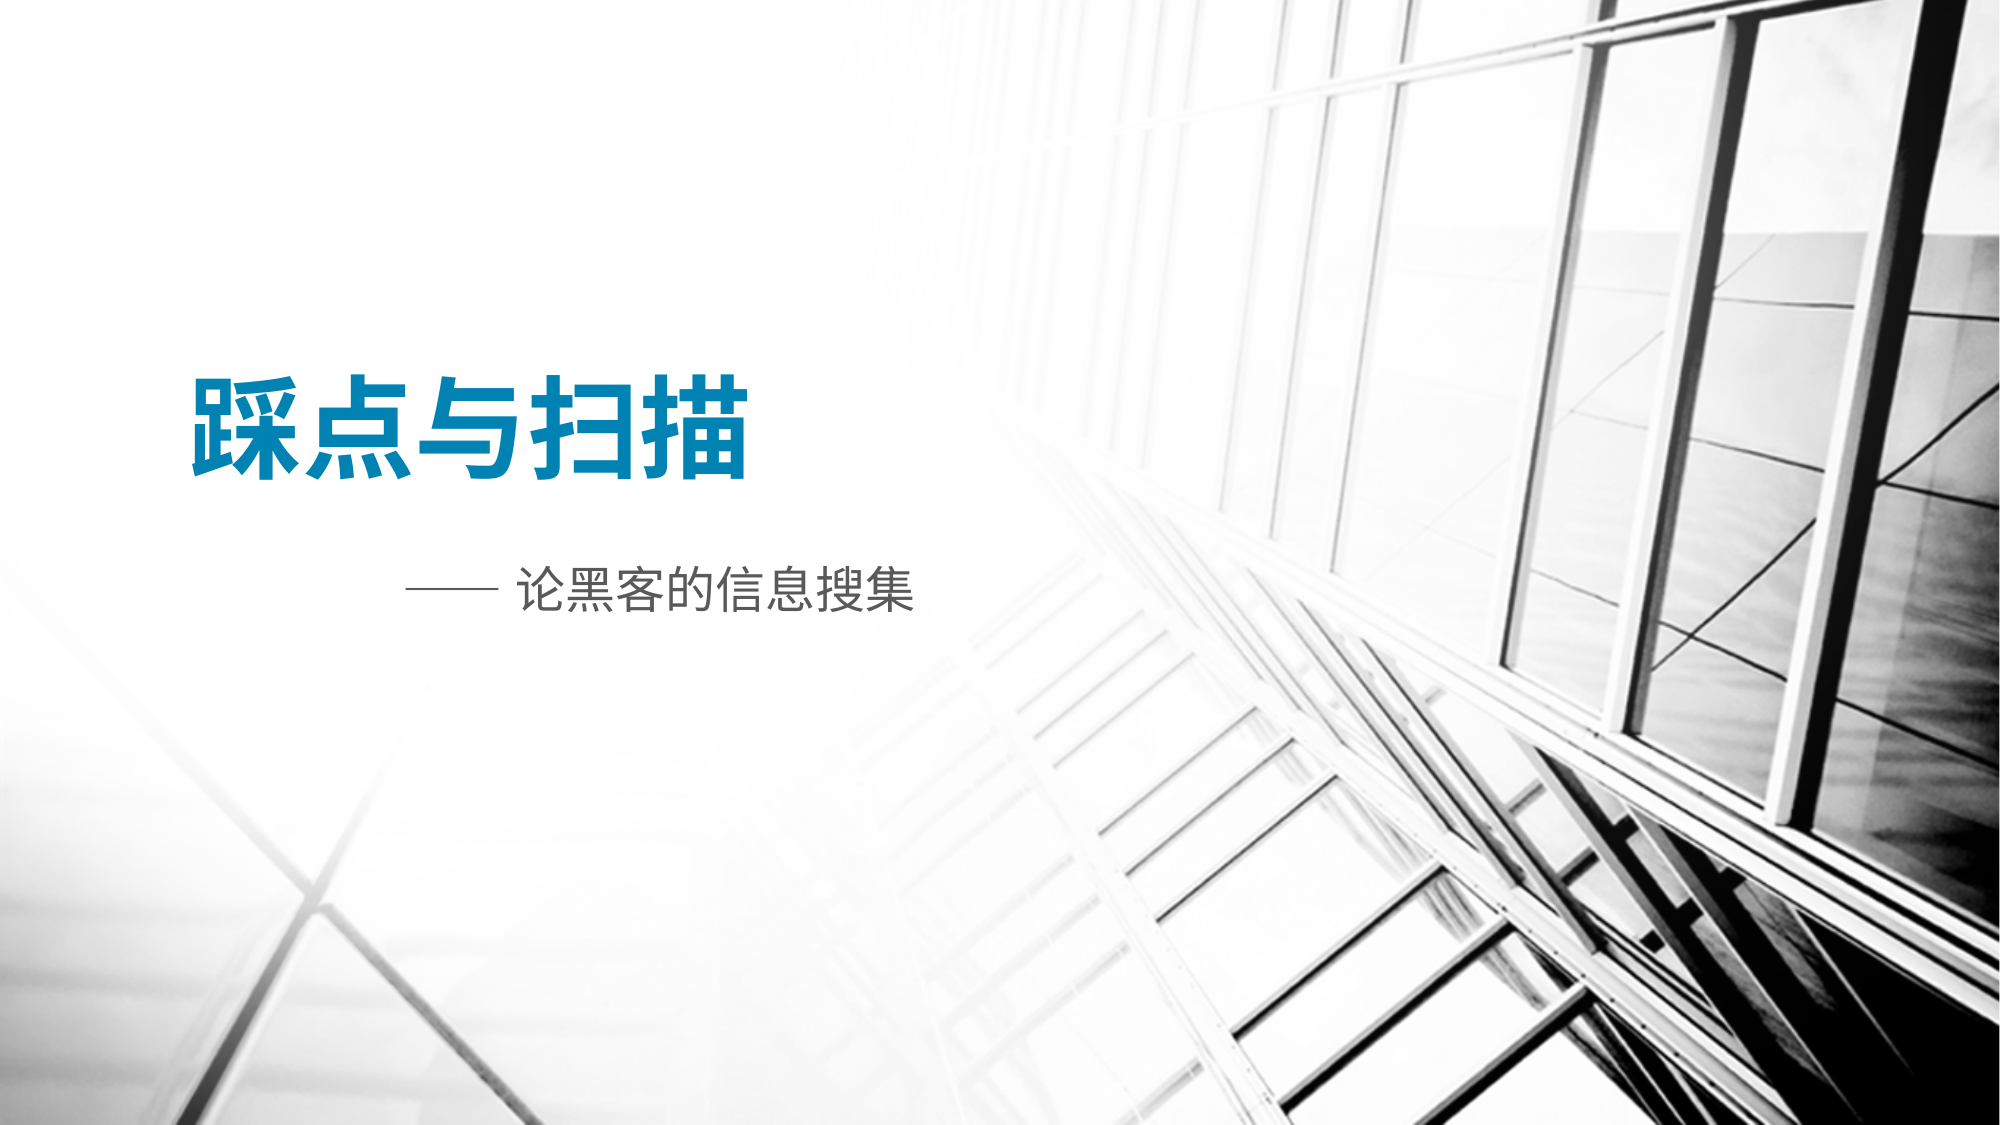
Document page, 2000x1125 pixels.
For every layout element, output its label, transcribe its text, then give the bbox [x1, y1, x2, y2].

title 踩点与扫描 [174, 87, 1000, 500]
subtitle ——论黑客的信息搜集 [174, 558, 1000, 788]
picture [0, 0, 2000, 1125]
